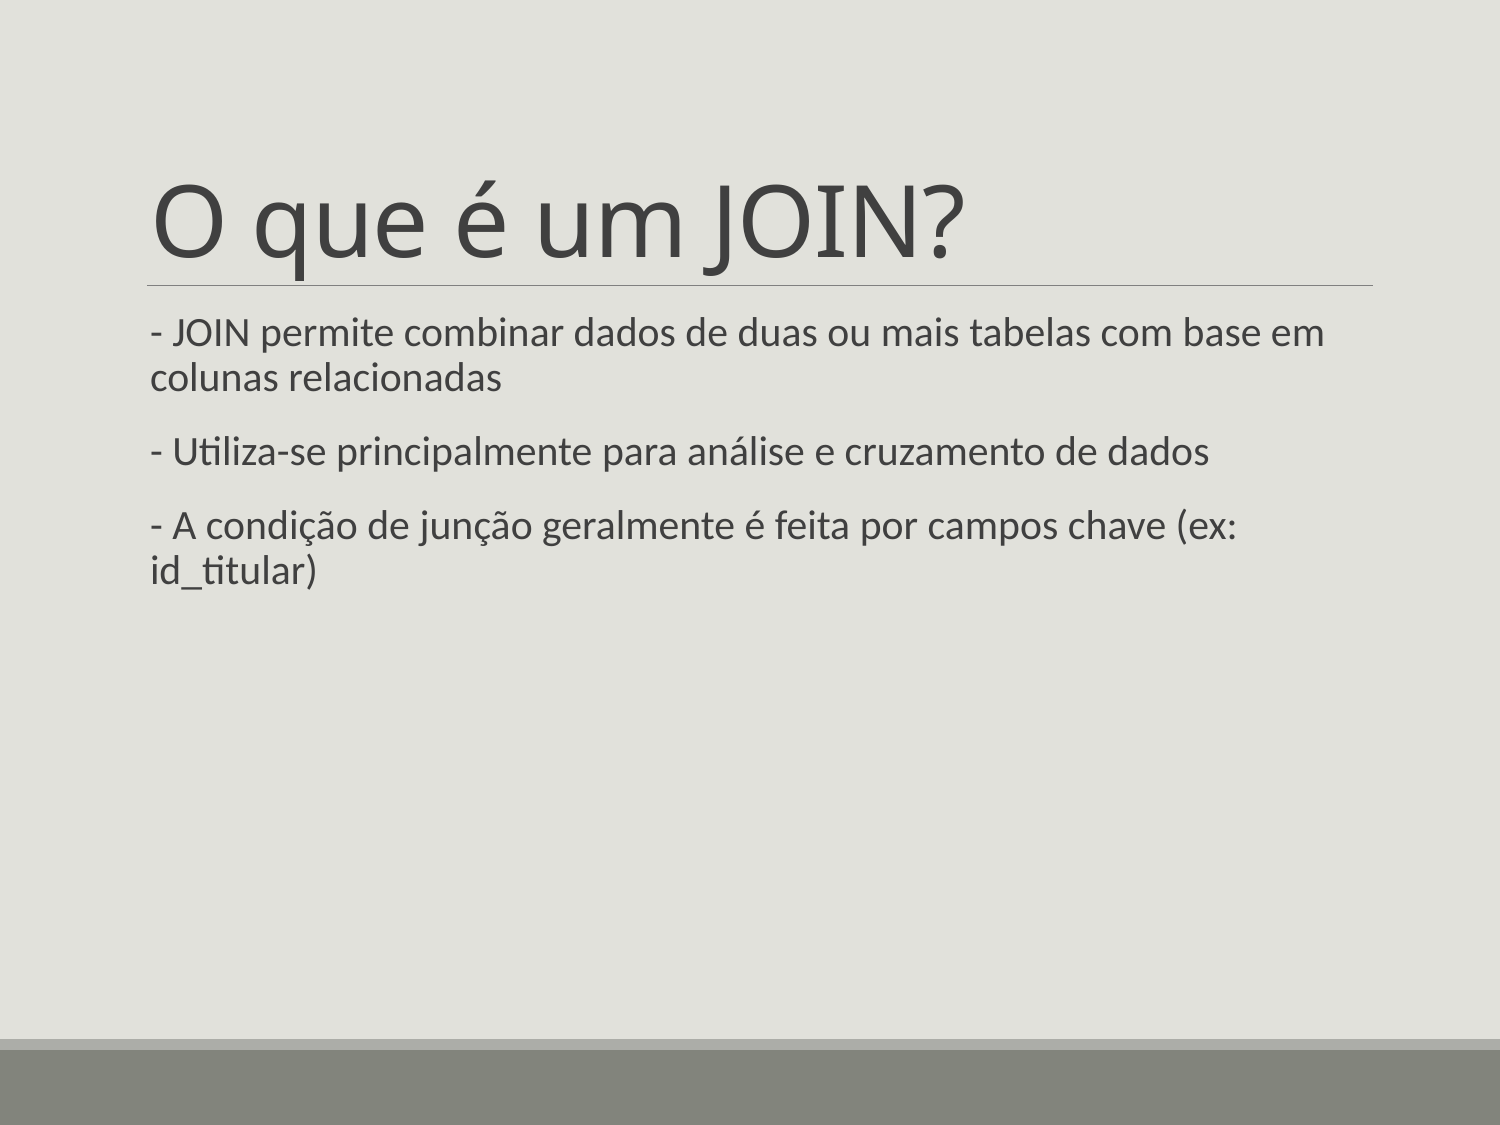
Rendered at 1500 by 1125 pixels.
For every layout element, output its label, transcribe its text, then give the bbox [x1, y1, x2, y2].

title O que é um JOIN? [135, 47, 1373, 285]
list - JOIN permite combinar dados de duas ou mais tabelas com base em colunas relacionadas - Utiliza-se principalmente para análise e cruzamento de dados - A condição de junção geralmente é feita por campos chave (ex: id_titular) [135, 302, 1373, 963]
